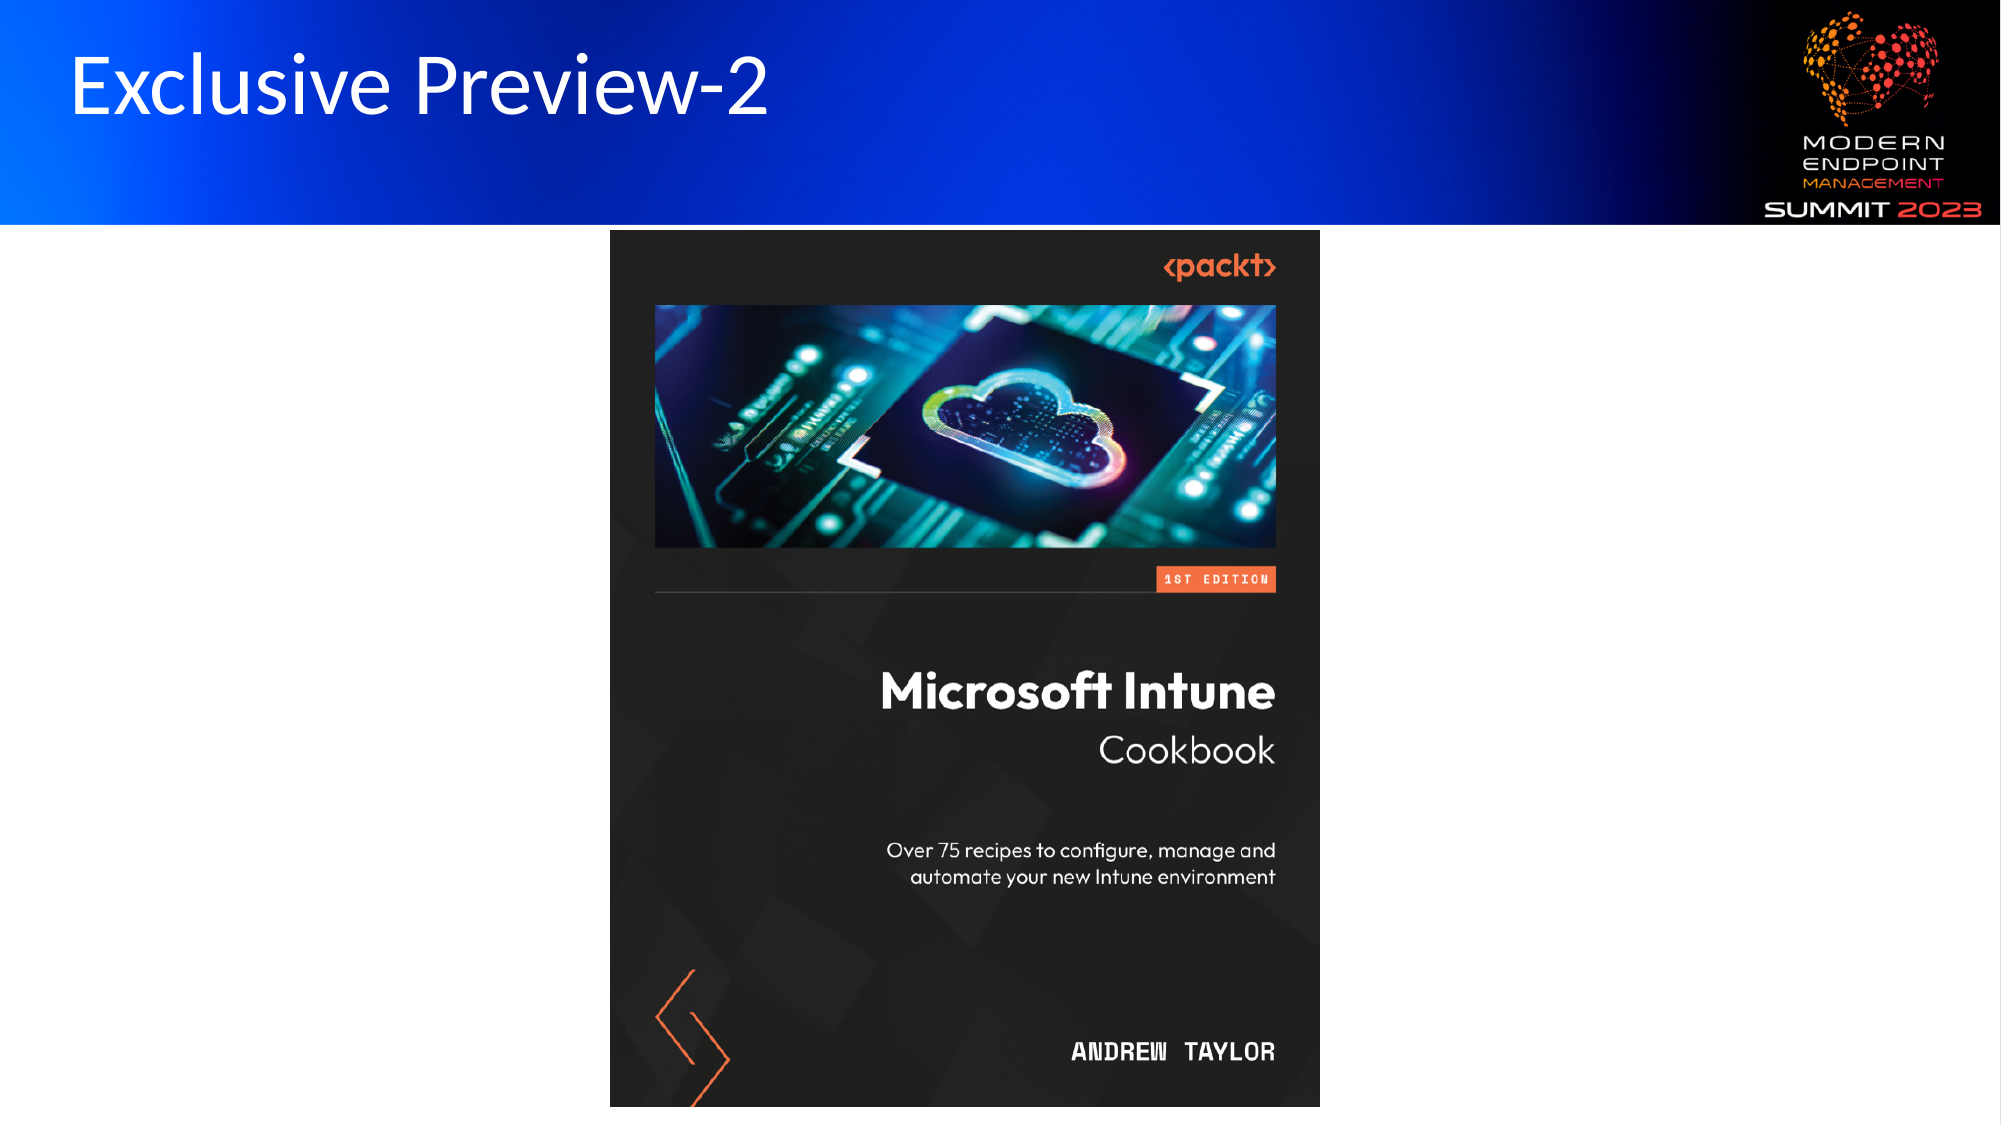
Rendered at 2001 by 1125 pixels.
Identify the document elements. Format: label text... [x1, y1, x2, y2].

picture [0, 0, 2001, 1125]
picture [609, 230, 1320, 1107]
text_box Exclusive Preview-2 [54, 18, 1630, 145]
